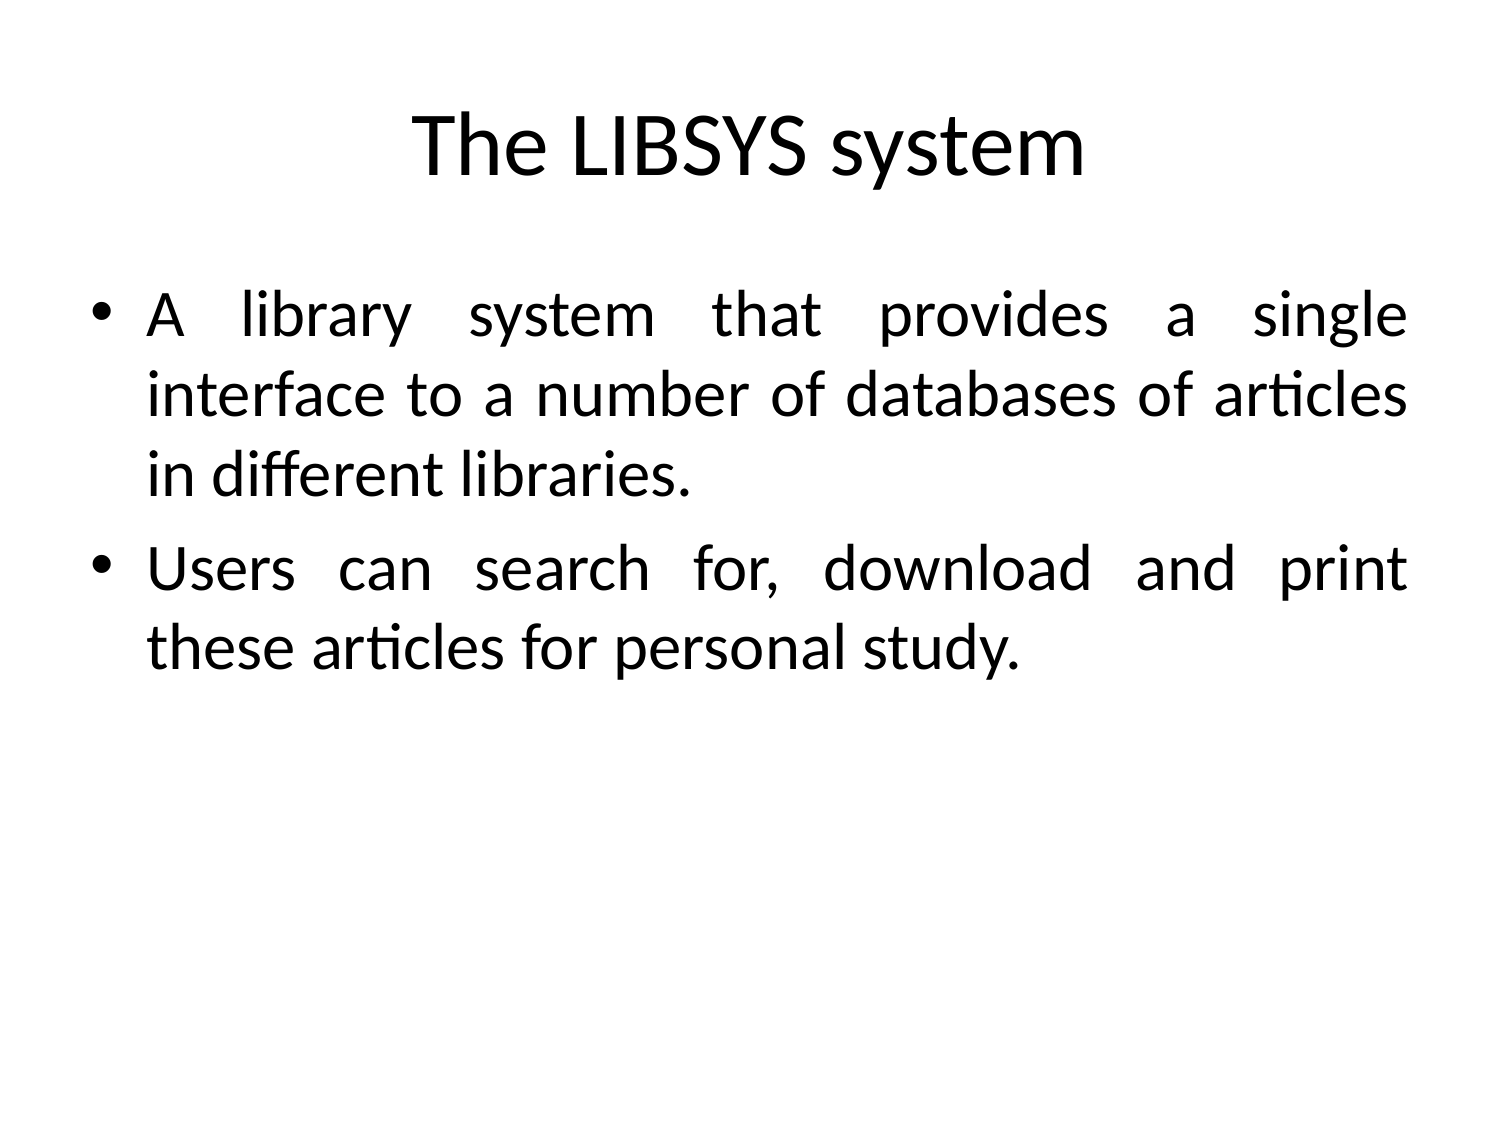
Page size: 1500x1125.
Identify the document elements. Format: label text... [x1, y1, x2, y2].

title The LIBSYS system [75, 45, 1425, 233]
list A library system that provides a single interface to a number of databases of articles in different libraries. Users can search for, download and print these articles for personal study. [75, 262, 1425, 1005]
